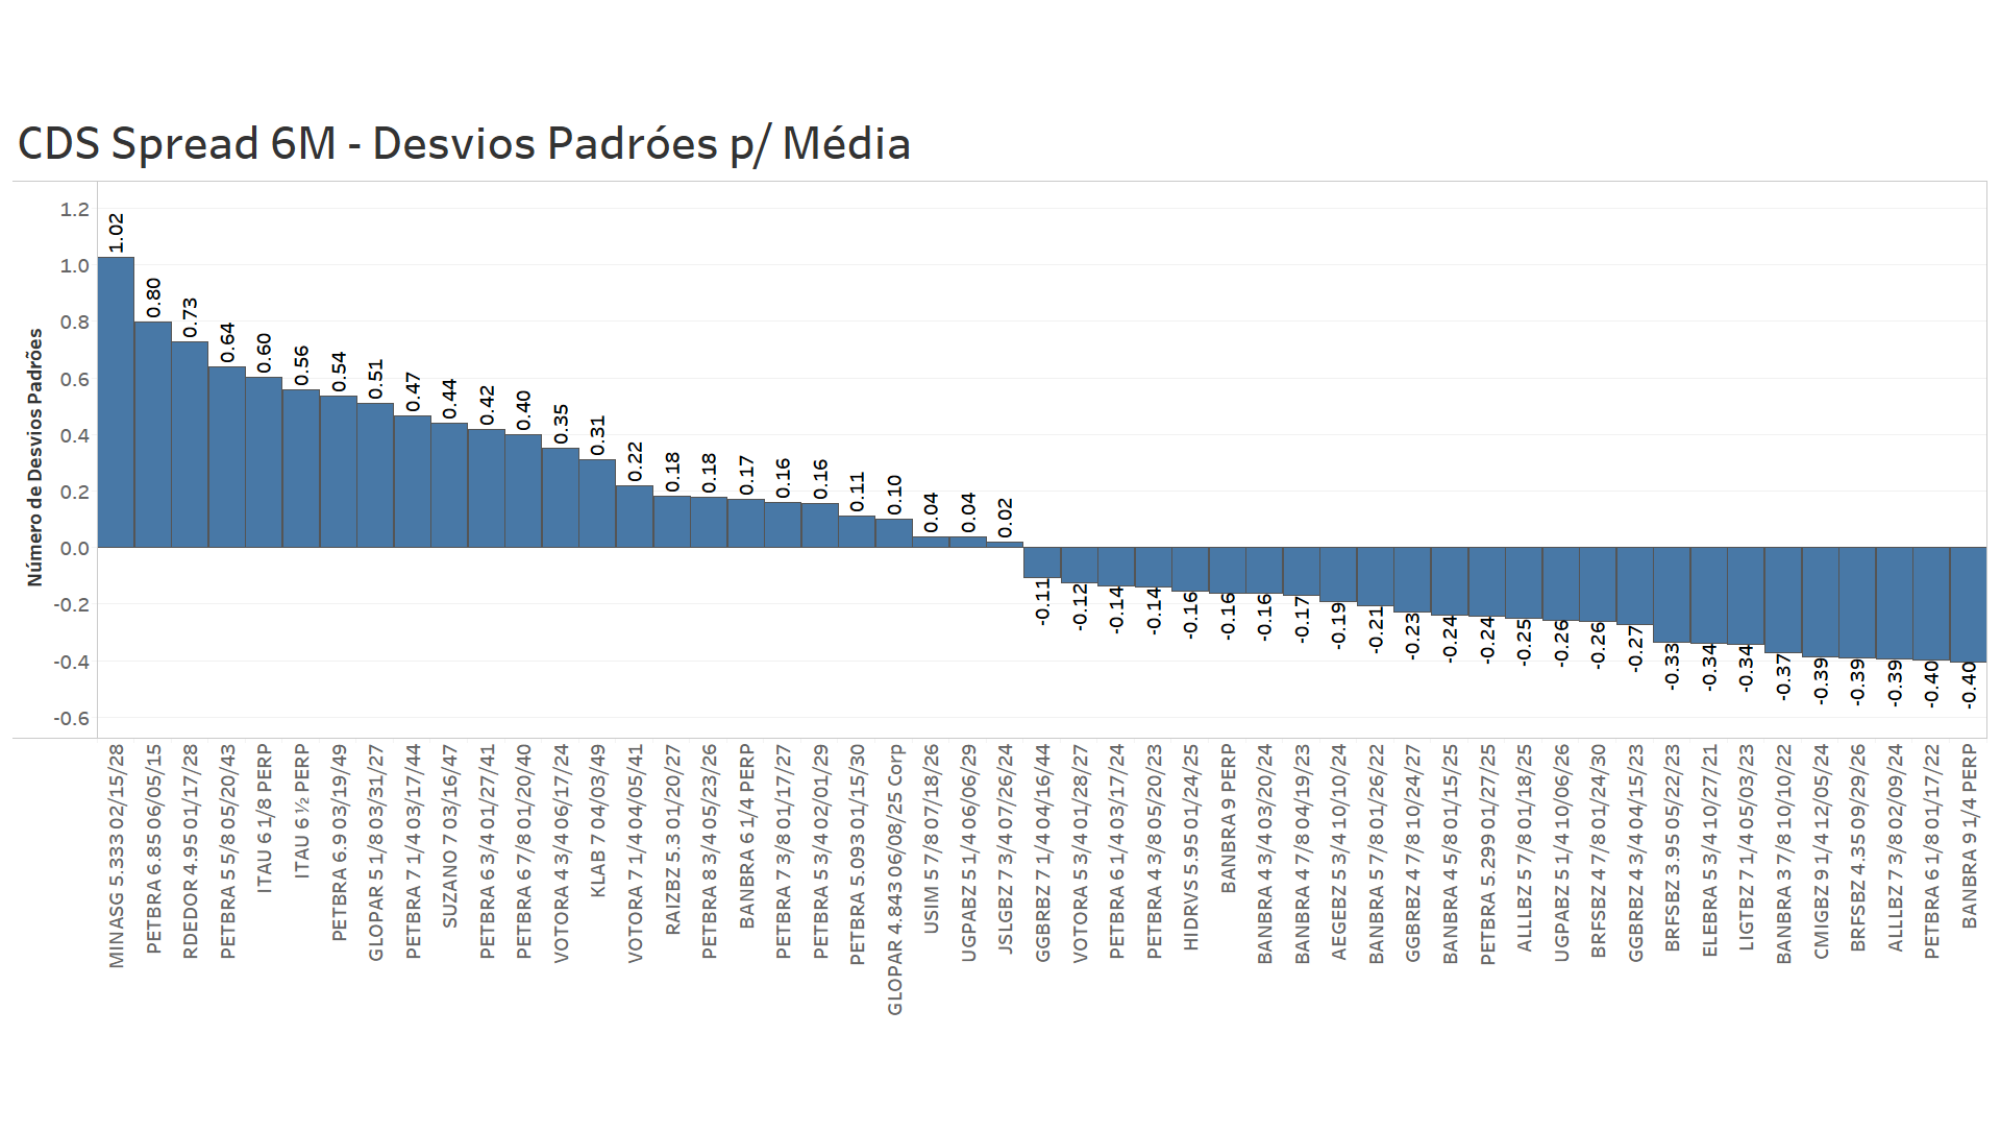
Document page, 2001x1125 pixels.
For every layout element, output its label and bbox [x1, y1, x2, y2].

picture [0, 91, 2000, 1034]
